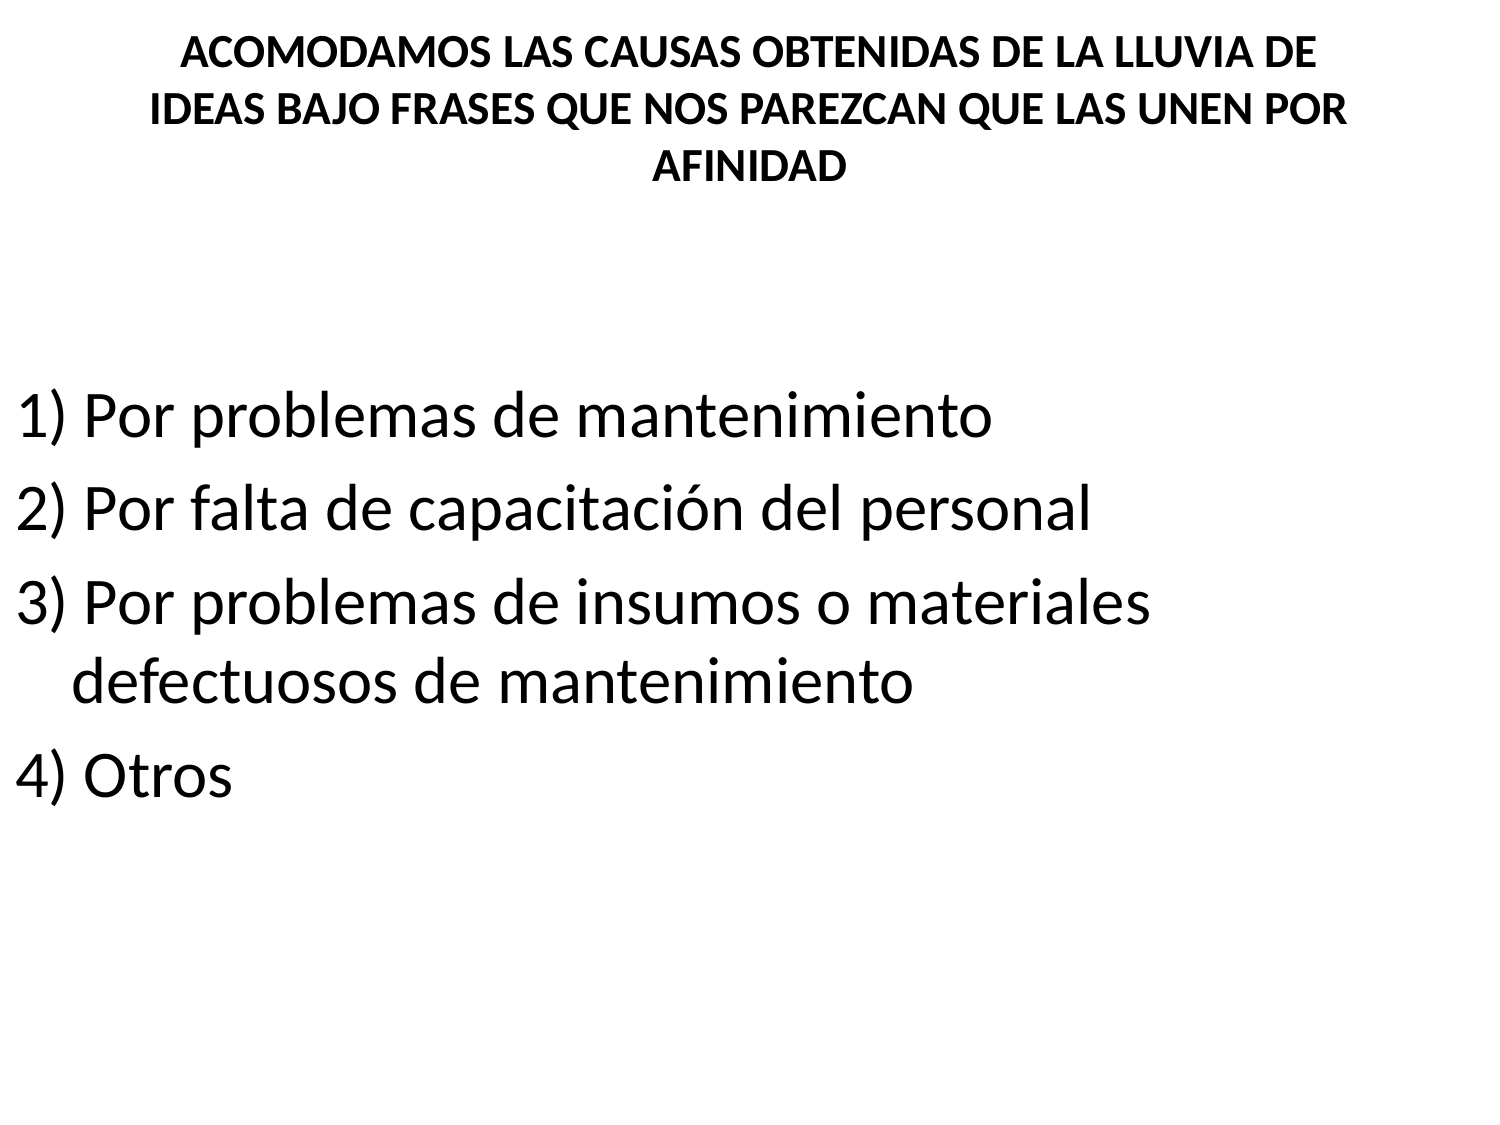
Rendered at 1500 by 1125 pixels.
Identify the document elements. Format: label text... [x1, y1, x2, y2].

title ACOMODAMOS LAS CAUSAS OBTENIDAS DE LA LLUVIA DE IDEAS BAJO FRASES QUE NOS PAREZCAN QUE LAS UNEN POR AFINIDAD [112, 11, 1388, 200]
list 1) Por problemas de mantenimiento 2) Por falta de capacitación del personal 3) Por problemas de insumos o materiales defectuosos de mantenimiento 4) Otros [0, 363, 1500, 833]
